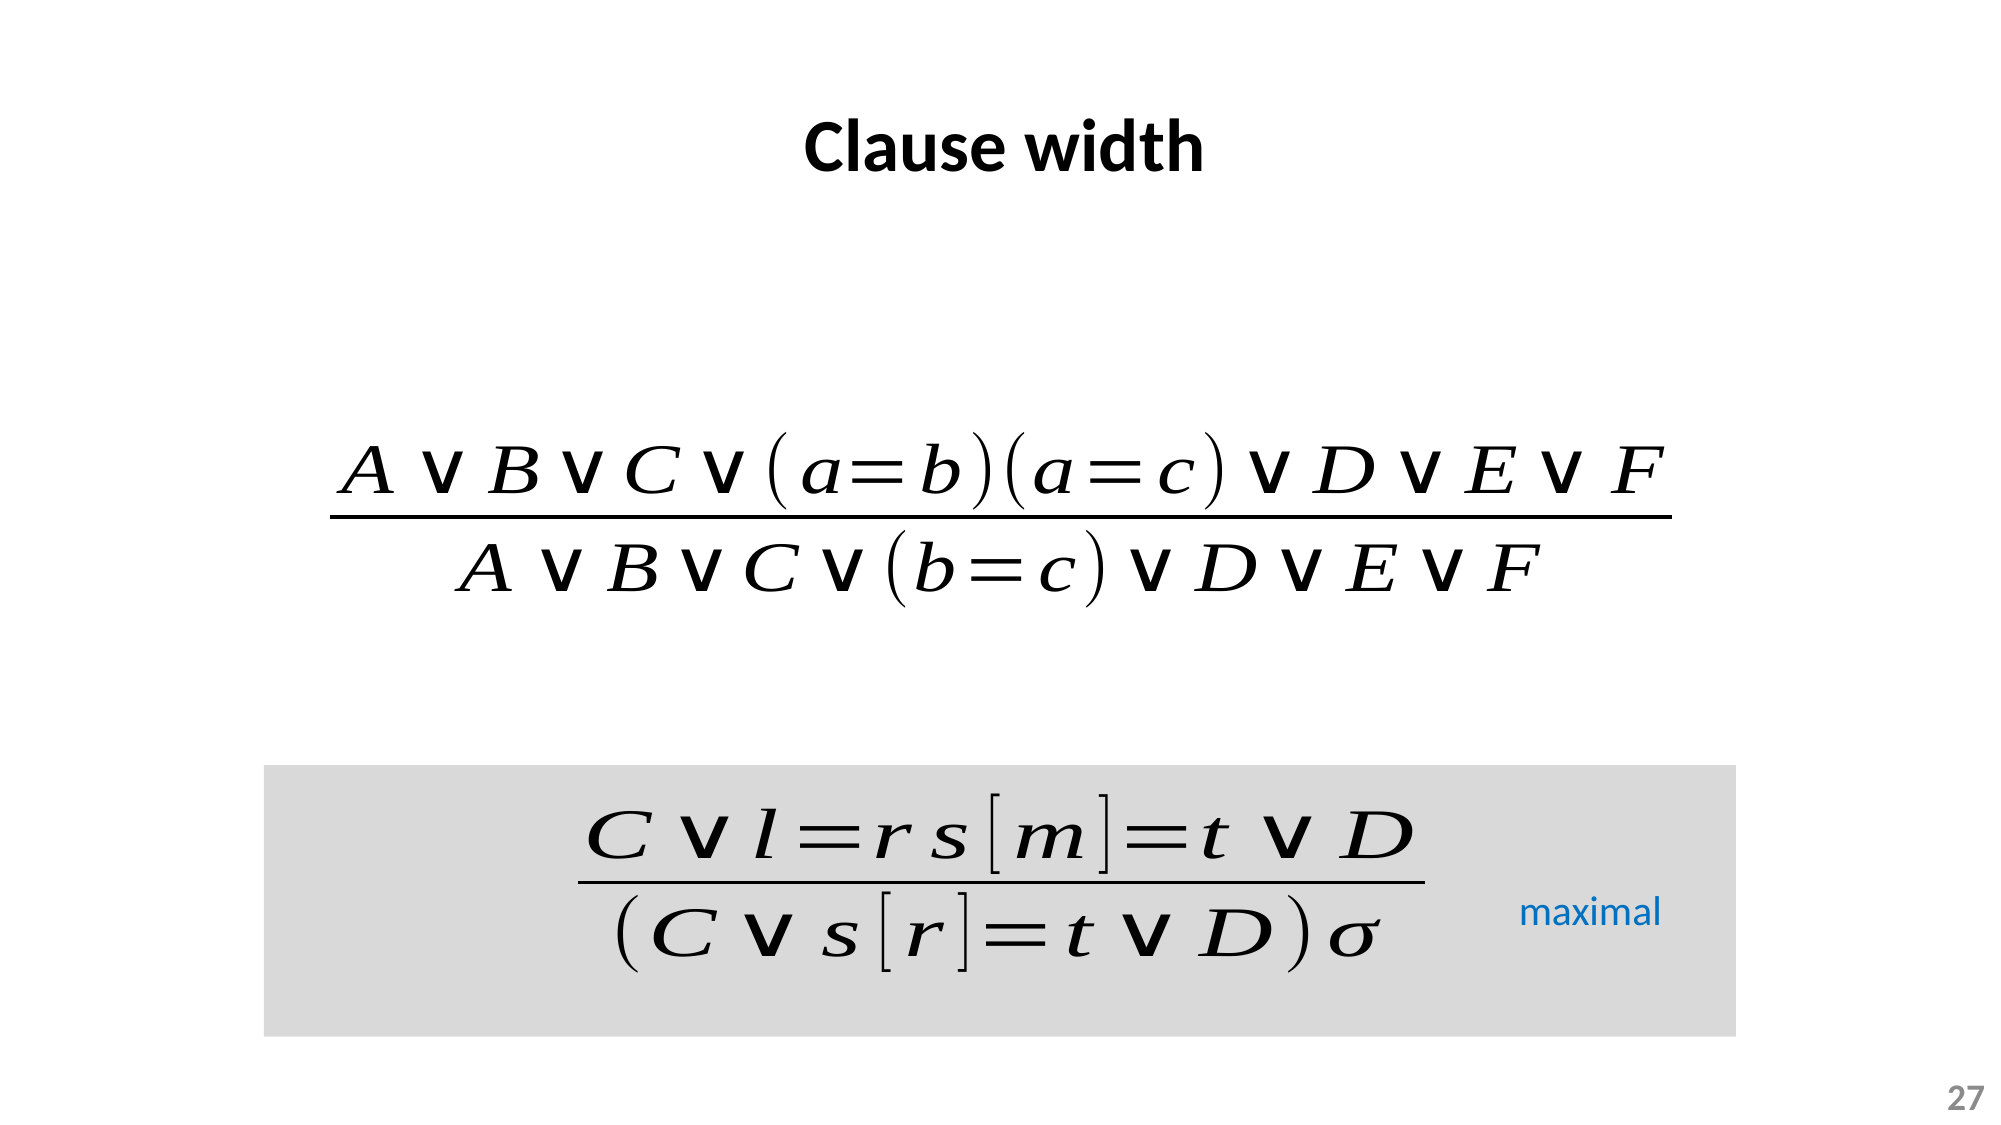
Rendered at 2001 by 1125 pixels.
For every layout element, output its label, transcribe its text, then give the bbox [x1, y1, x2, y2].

slide_number 27 [1550, 1065, 2000, 1125]
text_box Clause width [789, 88, 1221, 194]
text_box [263, 765, 1739, 1037]
